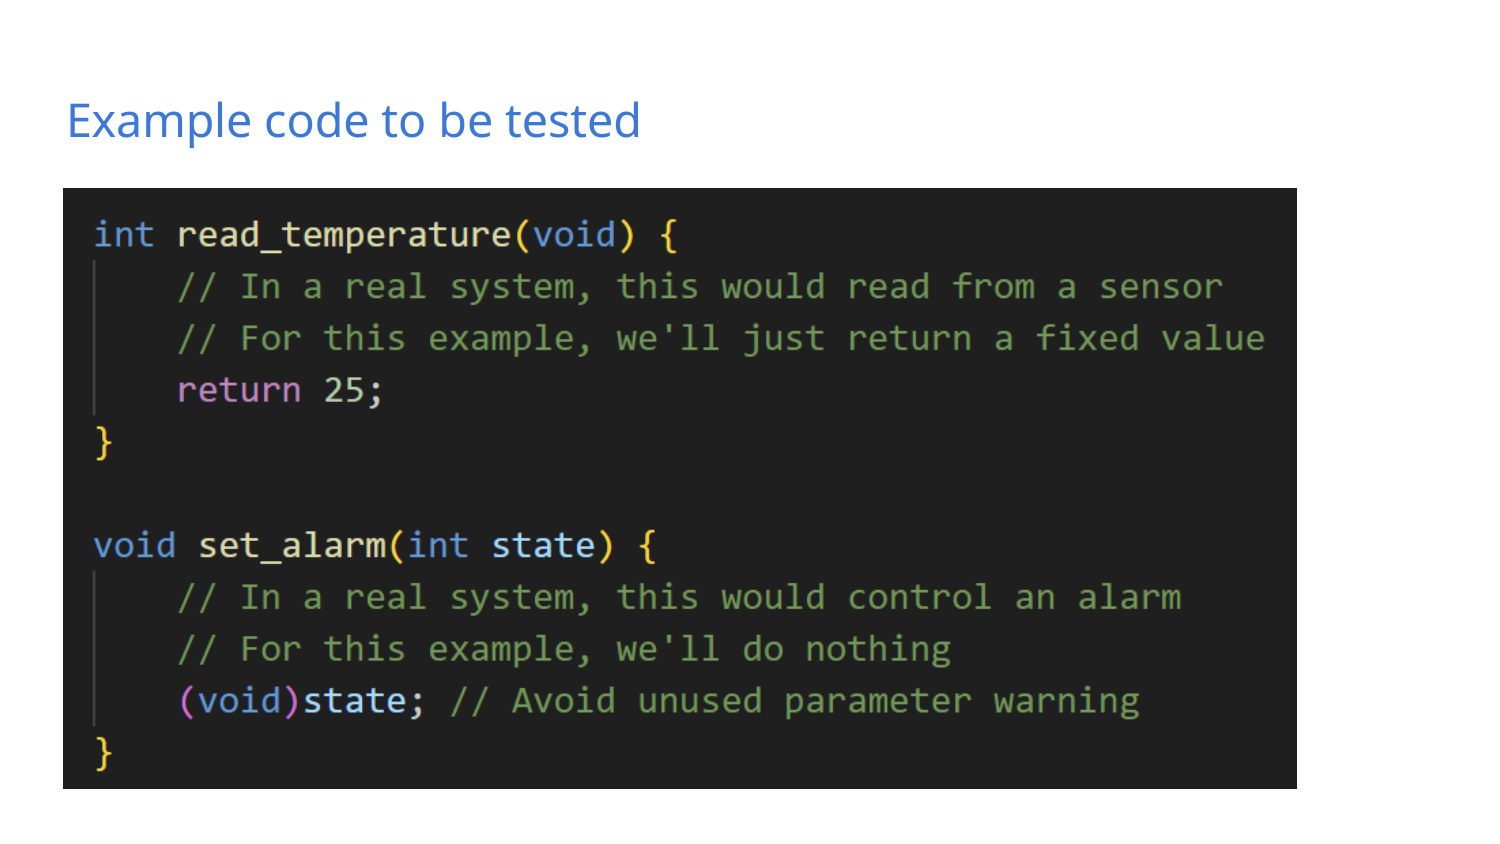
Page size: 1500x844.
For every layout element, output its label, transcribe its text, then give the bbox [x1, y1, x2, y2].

picture [62, 188, 1297, 789]
title Example code to be tested [51, 72, 1449, 167]
